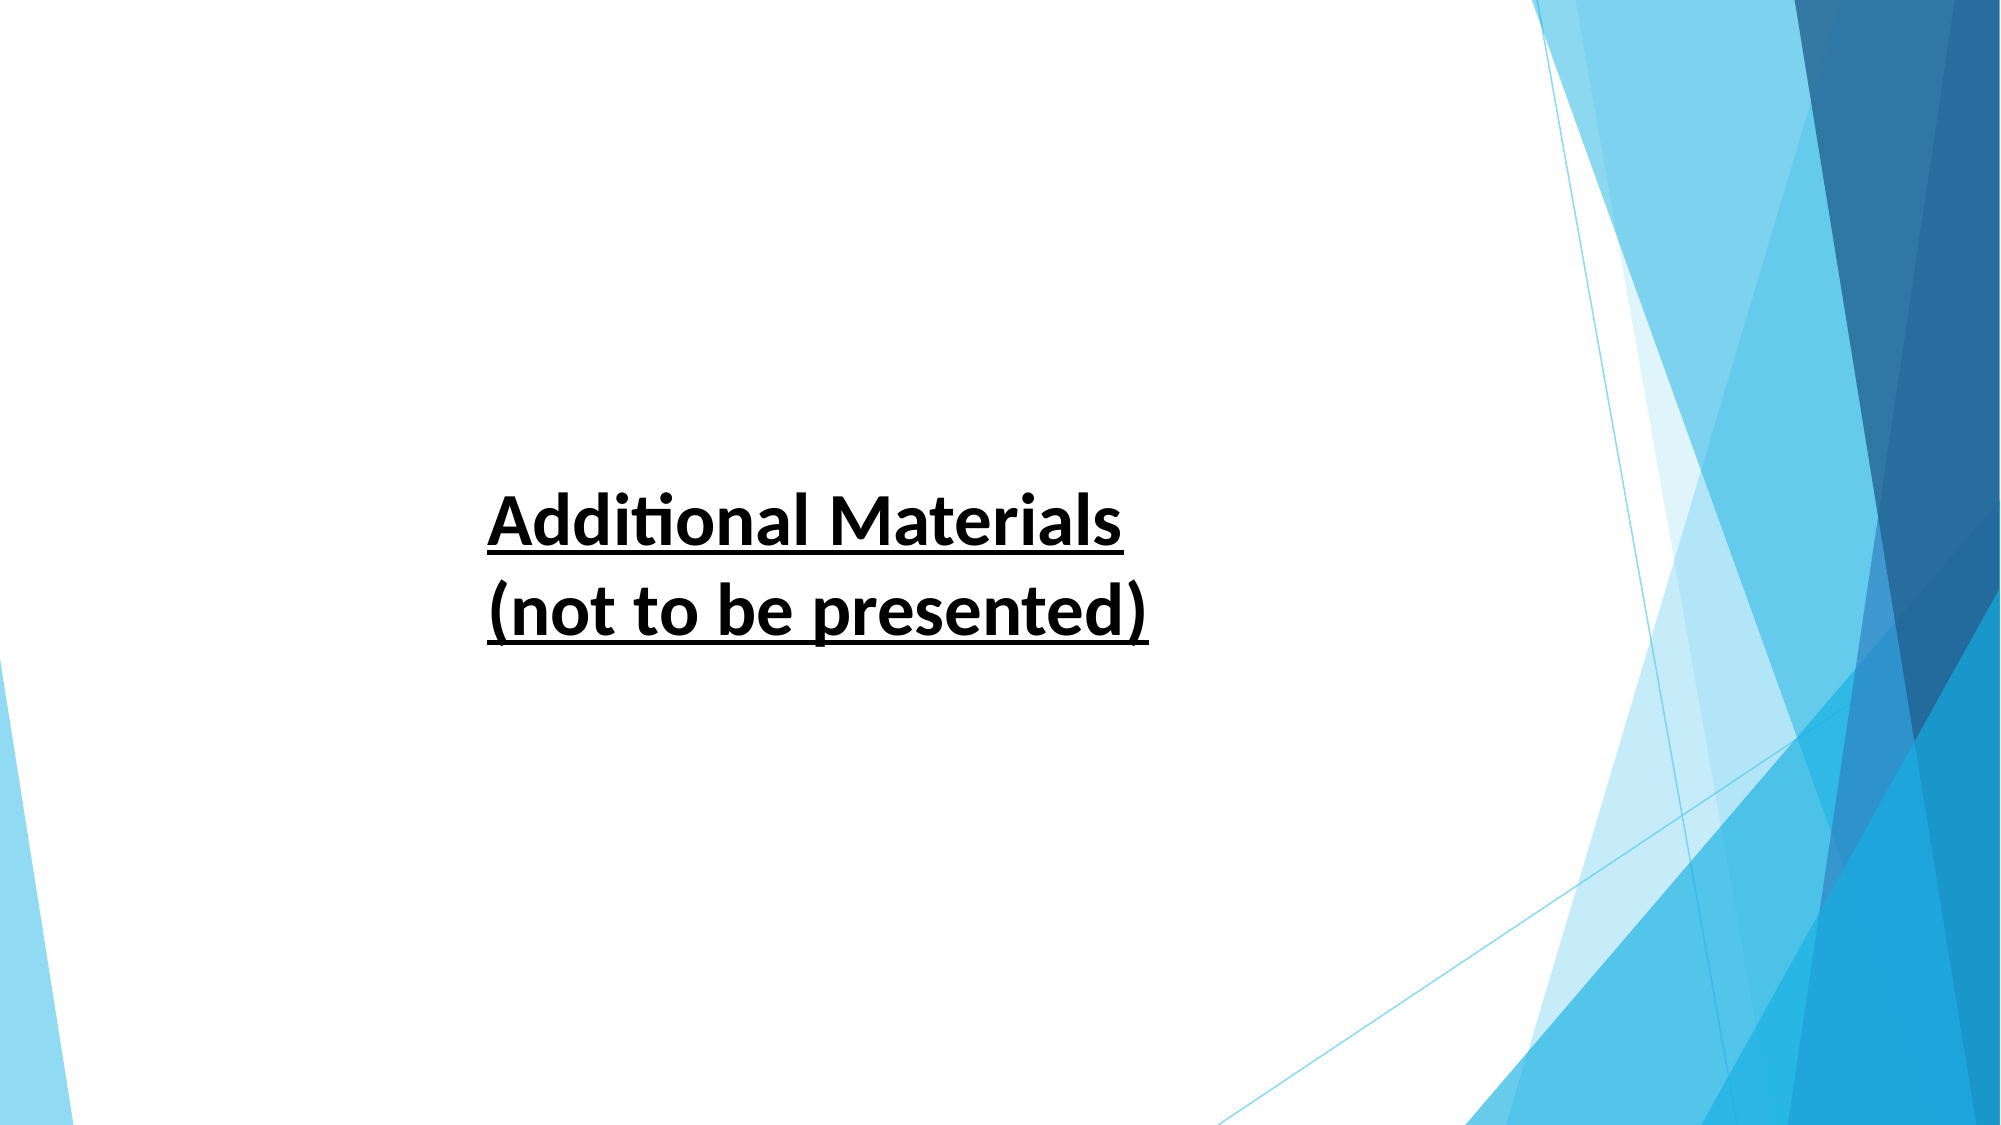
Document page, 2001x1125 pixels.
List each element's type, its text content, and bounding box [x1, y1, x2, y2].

title Additional Materials (not to be presented) [472, 462, 1883, 680]
